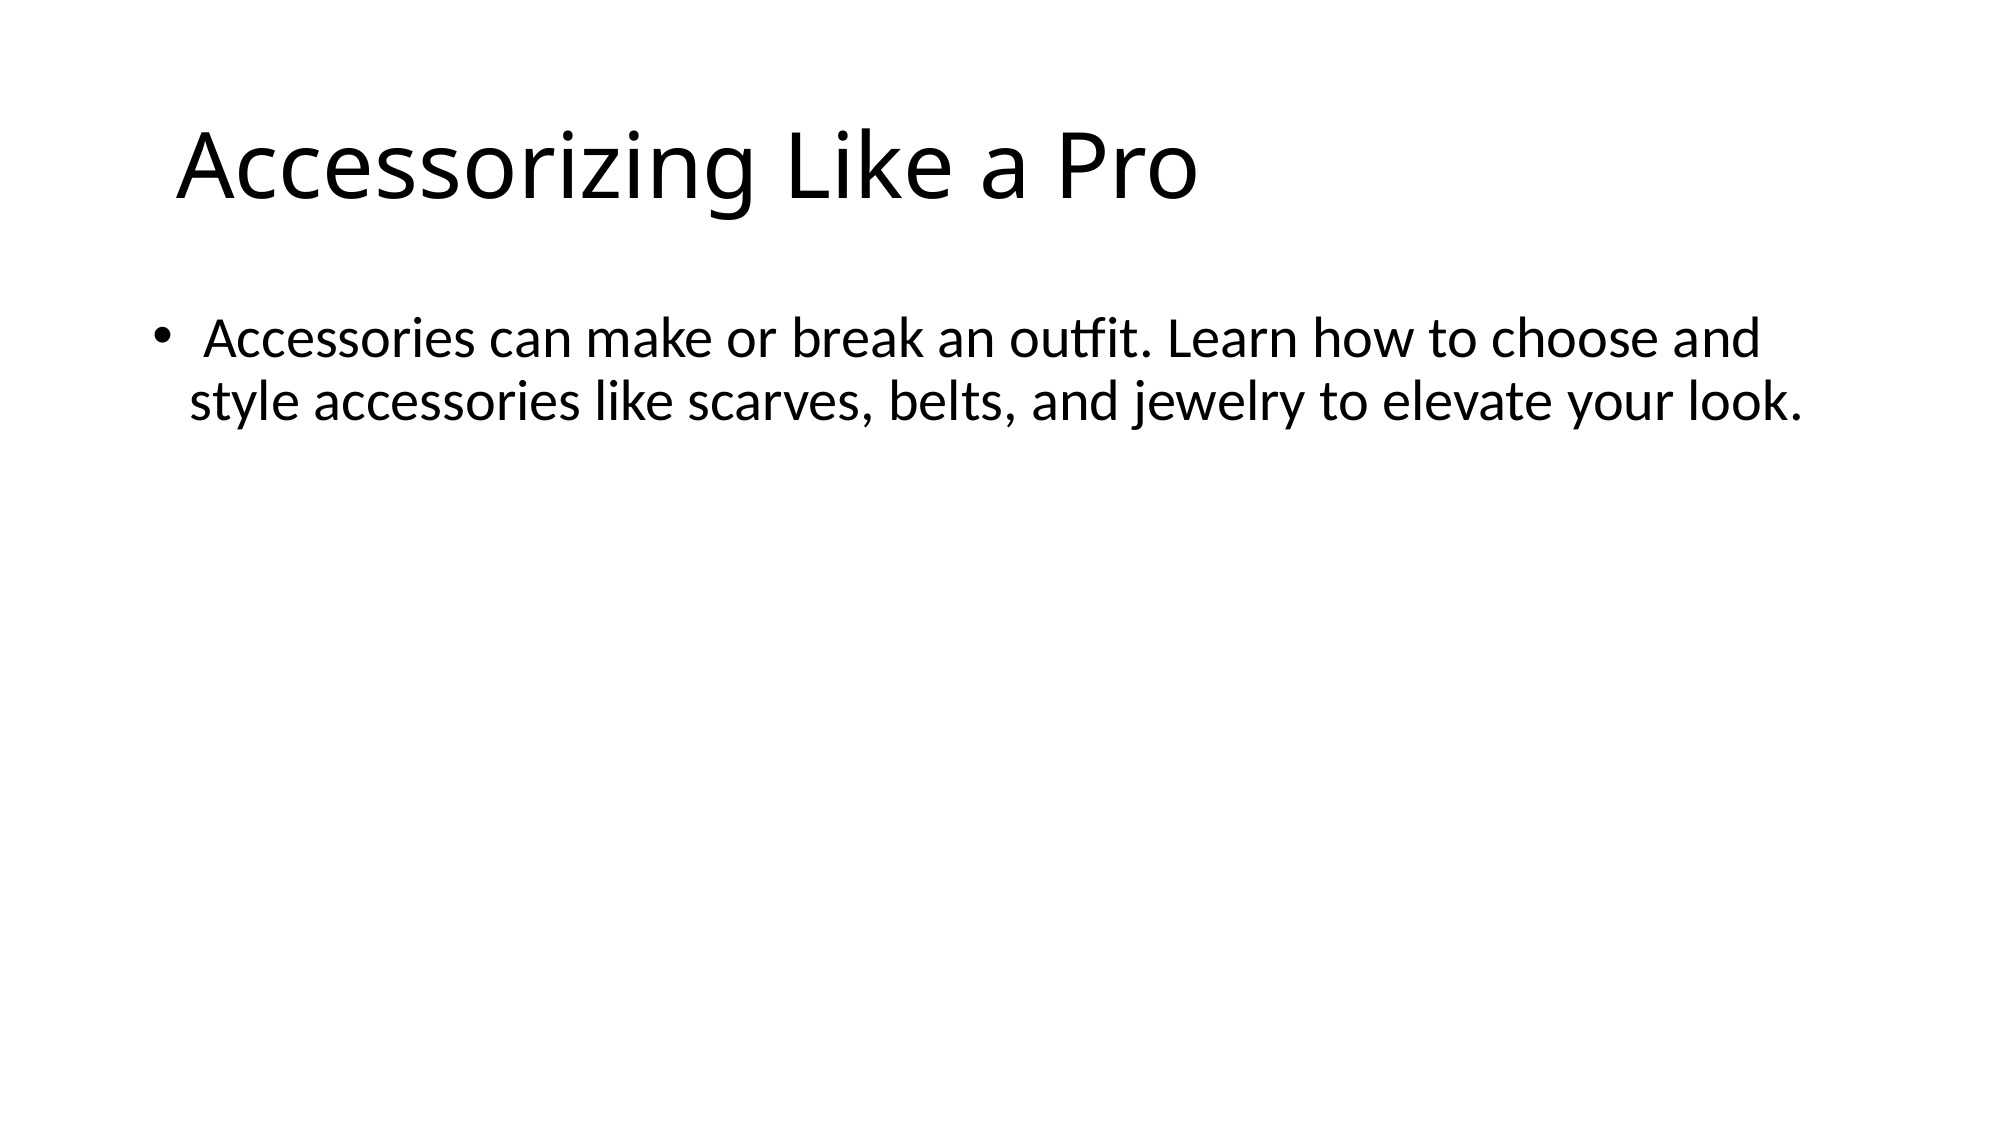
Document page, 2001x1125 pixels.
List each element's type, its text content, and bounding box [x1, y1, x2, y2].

list Accessories can make or break an outfit. Learn how to choose and style accessories like scarves, belts, and jewelry to elevate your look. [137, 299, 1863, 1014]
title Accessorizing Like a Pro [137, 59, 1863, 278]
